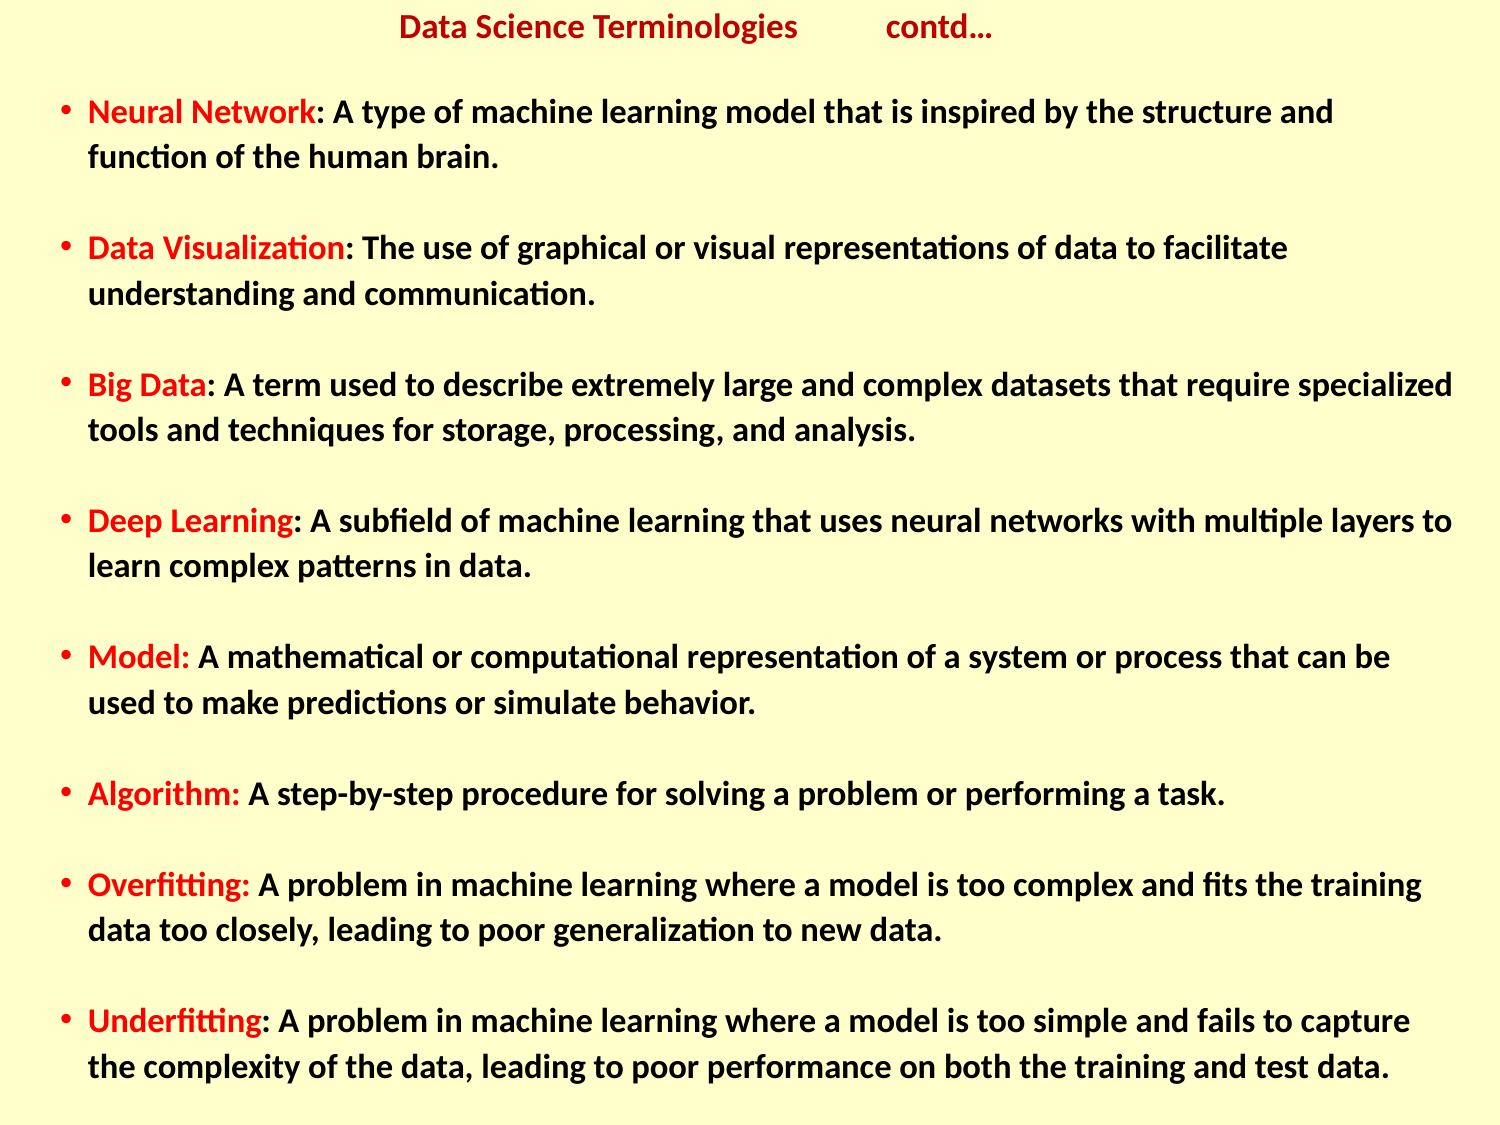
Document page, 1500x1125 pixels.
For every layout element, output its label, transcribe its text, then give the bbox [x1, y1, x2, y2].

list Neural Network: A type of machine learning model that is inspired by the structure and function of the human brain. Data Visualization: The use of graphical or visual representations of data to facilitate understanding and communication. Big Data: A term used to describe extremely large and complex datasets that require specialized tools and techniques for storage, processing, and analysis. Deep Learning: A subfield of machine learning that uses neural networks with multiple layers to learn complex patterns in data. Model: A mathematical or computational representation of a system or process that can be used to make predictions or simulate behavior. Algorithm: A step-by-step procedure for solving a problem or performing a task. Overfitting: A problem in machine learning where a model is too complex and fits the training data too closely, leading to poor generalization to new data. Underfitting: A problem in machine learning where a model is too simple and fails to capture the complexity of the data, leading to poor performance on both the training and test data. [44, 77, 1470, 1102]
title Data Science Terminologies contd… [55, 0, 1338, 54]
